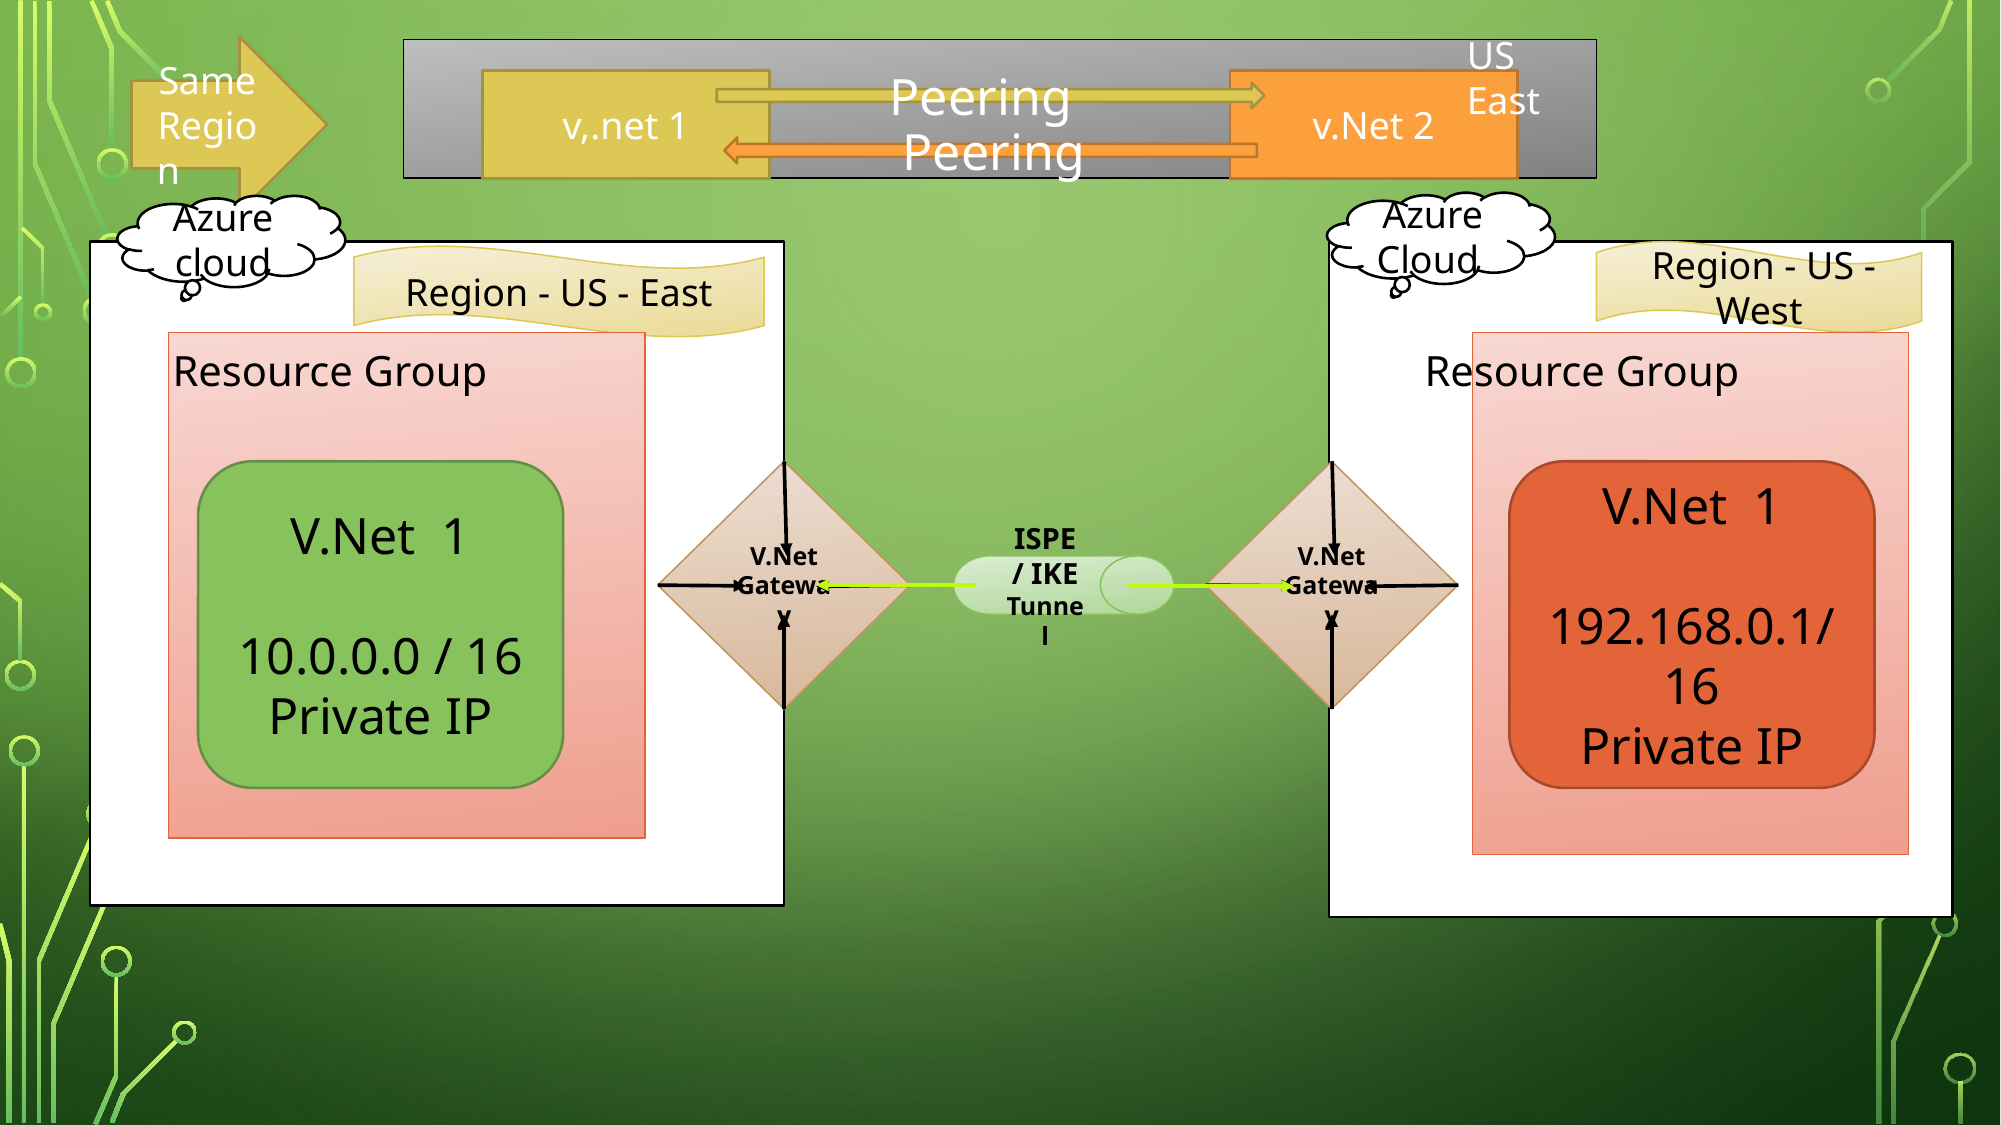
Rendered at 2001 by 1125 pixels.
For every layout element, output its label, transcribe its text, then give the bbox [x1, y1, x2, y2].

text_box [168, 332, 646, 839]
text_box ISPE / IKE Tunnel [952, 555, 1175, 616]
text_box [783, 461, 787, 557]
text_box [1519, 130, 1597, 179]
text_box Same Region [130, 35, 329, 198]
text_box [1328, 240, 1954, 918]
text_box US East [1452, 24, 1597, 130]
text_box v,.net 1 [481, 69, 771, 180]
text_box Resource Group [157, 337, 550, 402]
text_box V.Net 1 10.0.0.0 / 16 Private IP [196, 459, 565, 790]
text_box Region - US - East [353, 245, 765, 338]
text_box [89, 240, 785, 907]
text_box [1472, 332, 1909, 855]
text_box Azure Cloud [1325, 191, 1557, 299]
text_box Region - US - West [1595, 240, 1923, 332]
text_box Peering [723, 136, 1259, 165]
text_box [403, 39, 1452, 179]
text_box Peering [715, 81, 1266, 110]
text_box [1331, 461, 1335, 557]
text_box v.Net 2 [1229, 69, 1519, 180]
text_box Azure cloud [115, 194, 347, 303]
text_box V.Net Gateway [1206, 460, 1458, 710]
text_box V.Net 1 192.168.0.1/16 Private IP [1508, 459, 1876, 790]
text_box Resource Group [1409, 337, 1802, 402]
text_box V.Net Gateway [658, 462, 910, 710]
